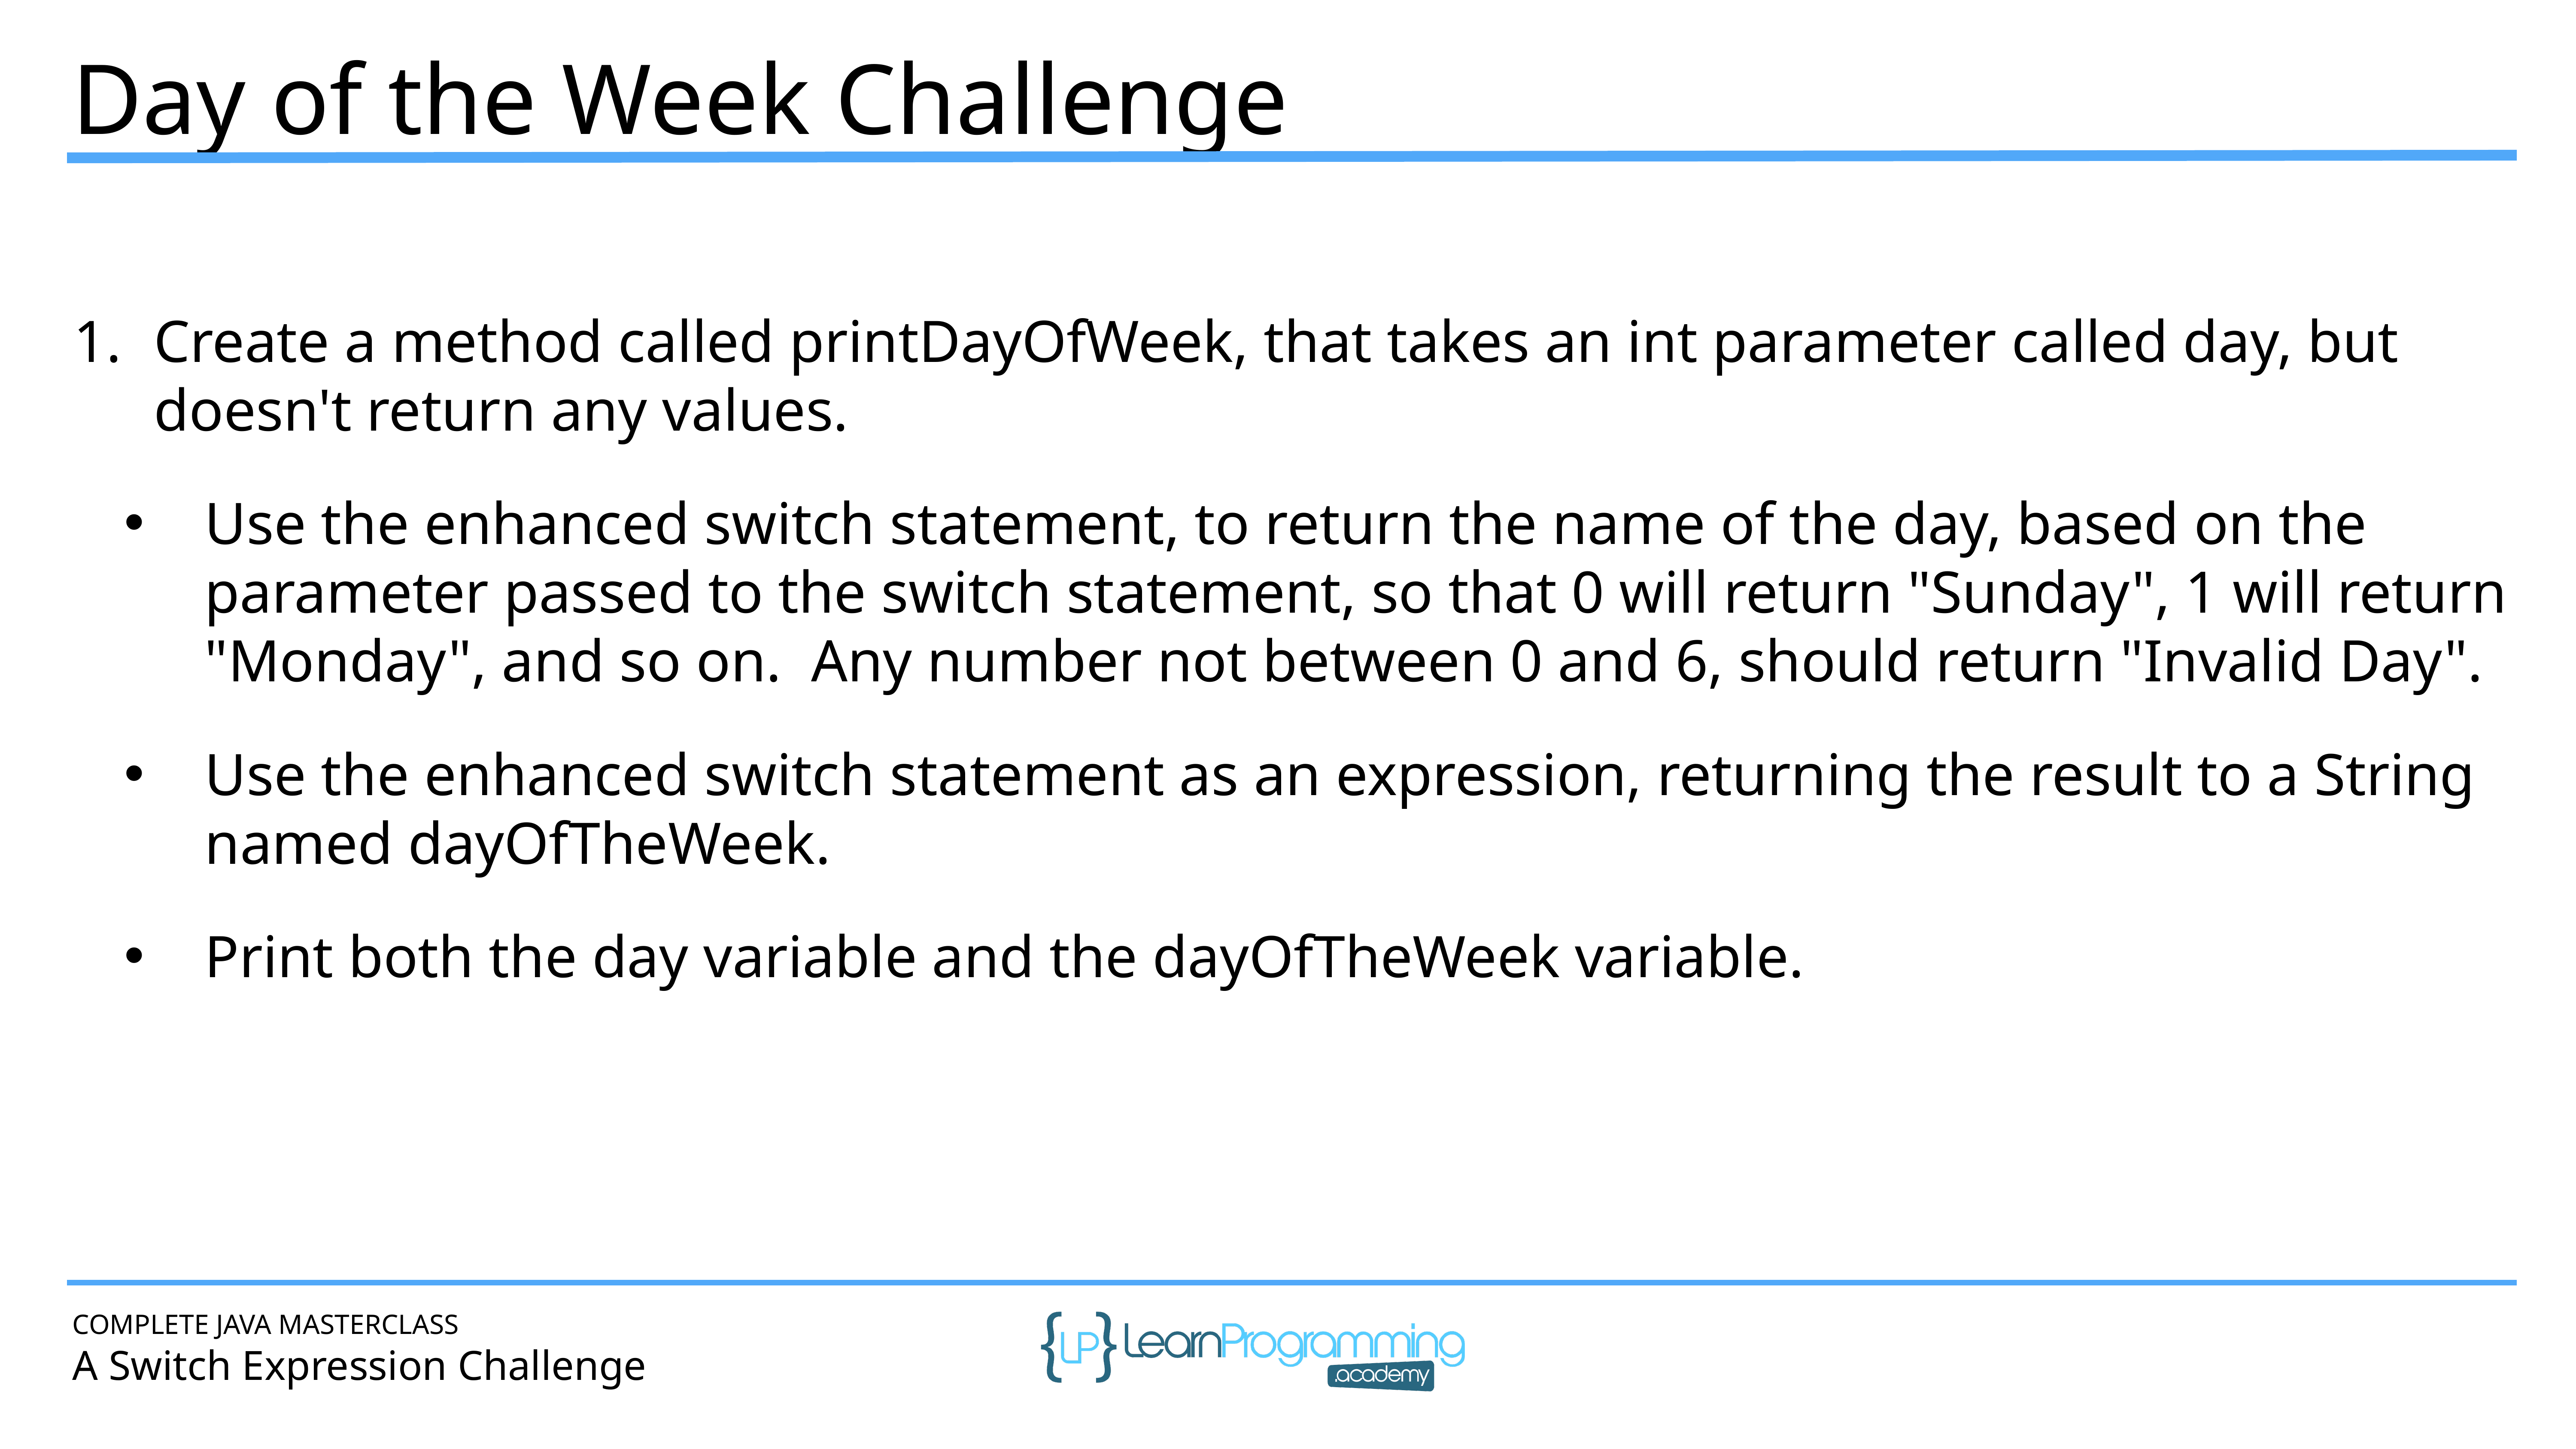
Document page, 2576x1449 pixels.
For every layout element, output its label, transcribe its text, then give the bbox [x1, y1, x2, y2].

text_box Create a method called printDayOfWeek, that takes an int parameter called day, but doesn't return any values. Use the enhanced switch statement, to return the name of the day, based on the parameter passed to the switch statement, so that 0 will return "Sunday", 1 will return "Monday", and so on. Any number not between 0 and 6, should return "Invalid Day". Use the enhanced switch statement as an expression, returning the result to a String named dayOfTheWeek. Print both the day variable and the dayOfTheWeek variable. [67, 301, 2517, 1139]
text_box COMPLETE JAVA MASTERCLASS A Switch Expression Challenge [67, 1302, 1030, 1394]
picture [1032, 1302, 1477, 1400]
text_box Day of the Week Challenge [67, 32, 1294, 159]
